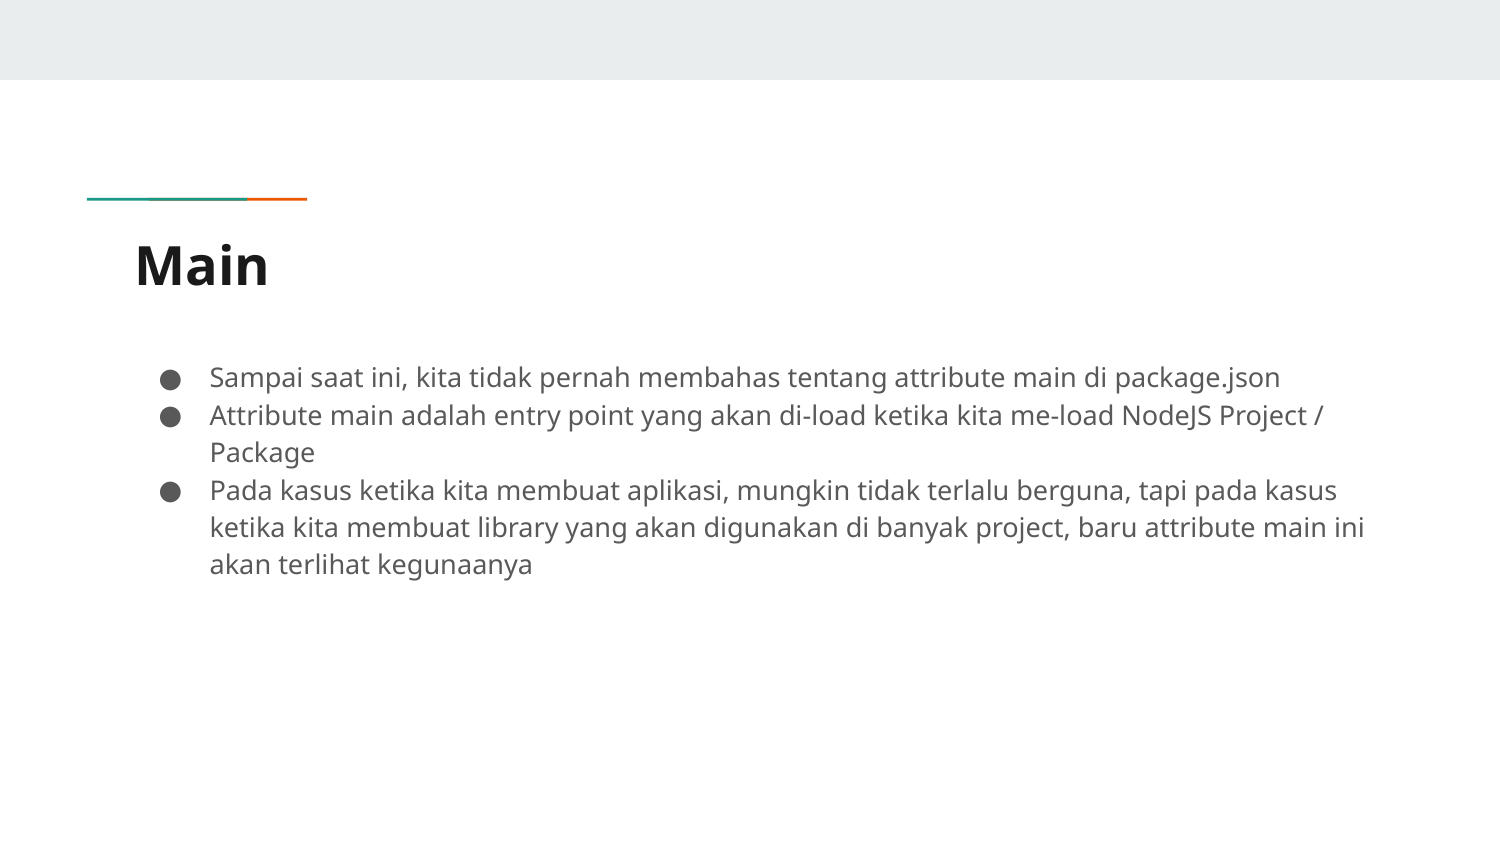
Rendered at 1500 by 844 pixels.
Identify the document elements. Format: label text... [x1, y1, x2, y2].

title Main [119, 216, 1381, 305]
list Sampai saat ini, kita tidak pernah membahas tentang attribute main di package.json Attribute main adalah entry point yang akan di-load ketika kita me-load NodeJS Project / Package Pada kasus ketika kita membuat aplikasi, mungkin tidak terlalu berguna, tapi pada kasus ketika kita membuat library yang akan digunakan di banyak project, baru attribute main ini akan terlihat kegunaanya [119, 341, 1381, 712]
